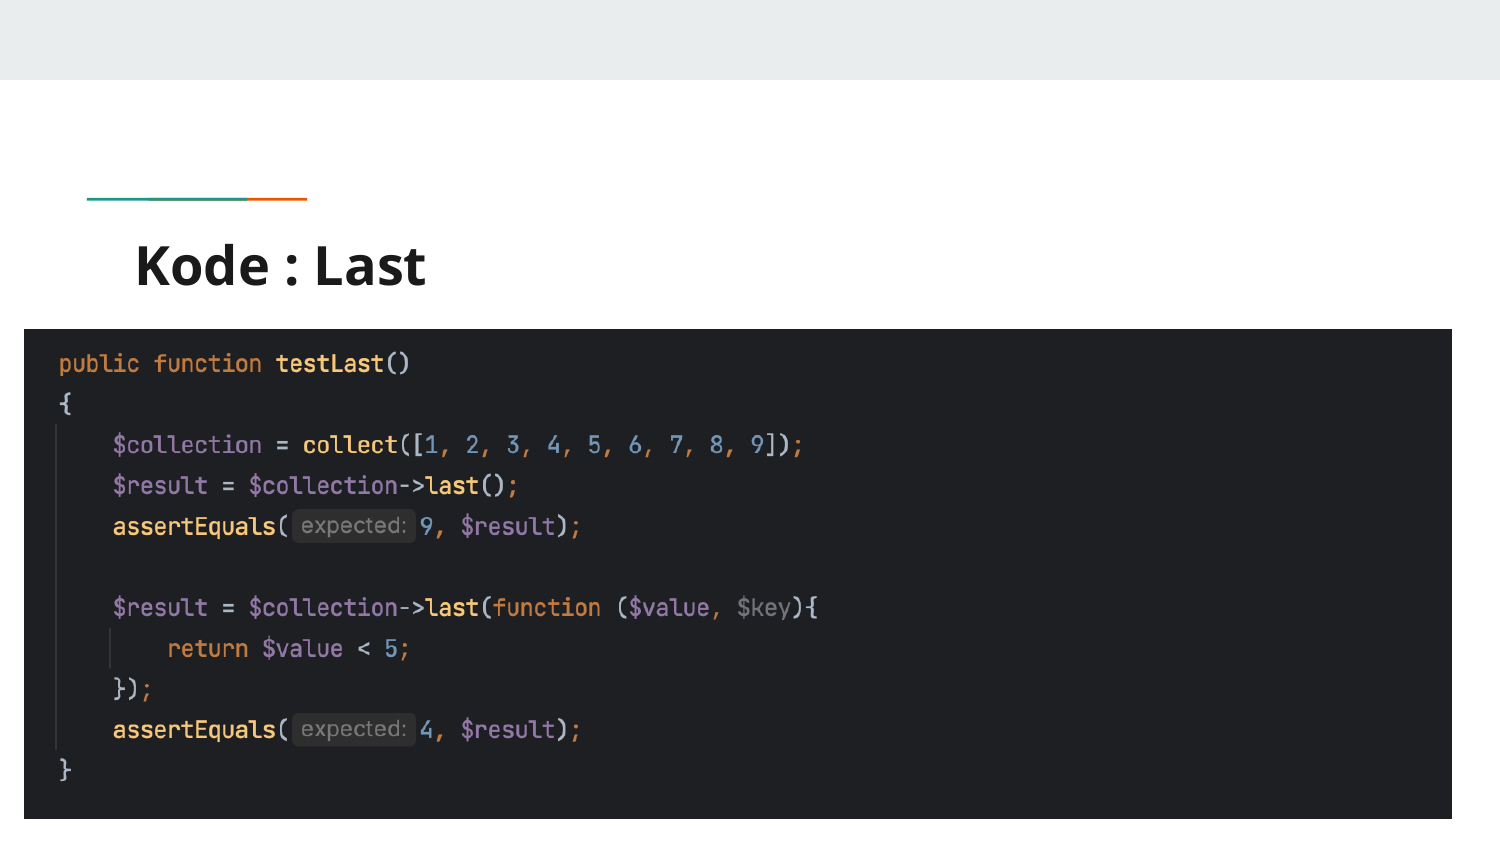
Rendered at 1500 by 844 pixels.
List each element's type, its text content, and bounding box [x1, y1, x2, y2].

title Kode : Last [119, 216, 1381, 305]
picture [24, 328, 1452, 819]
